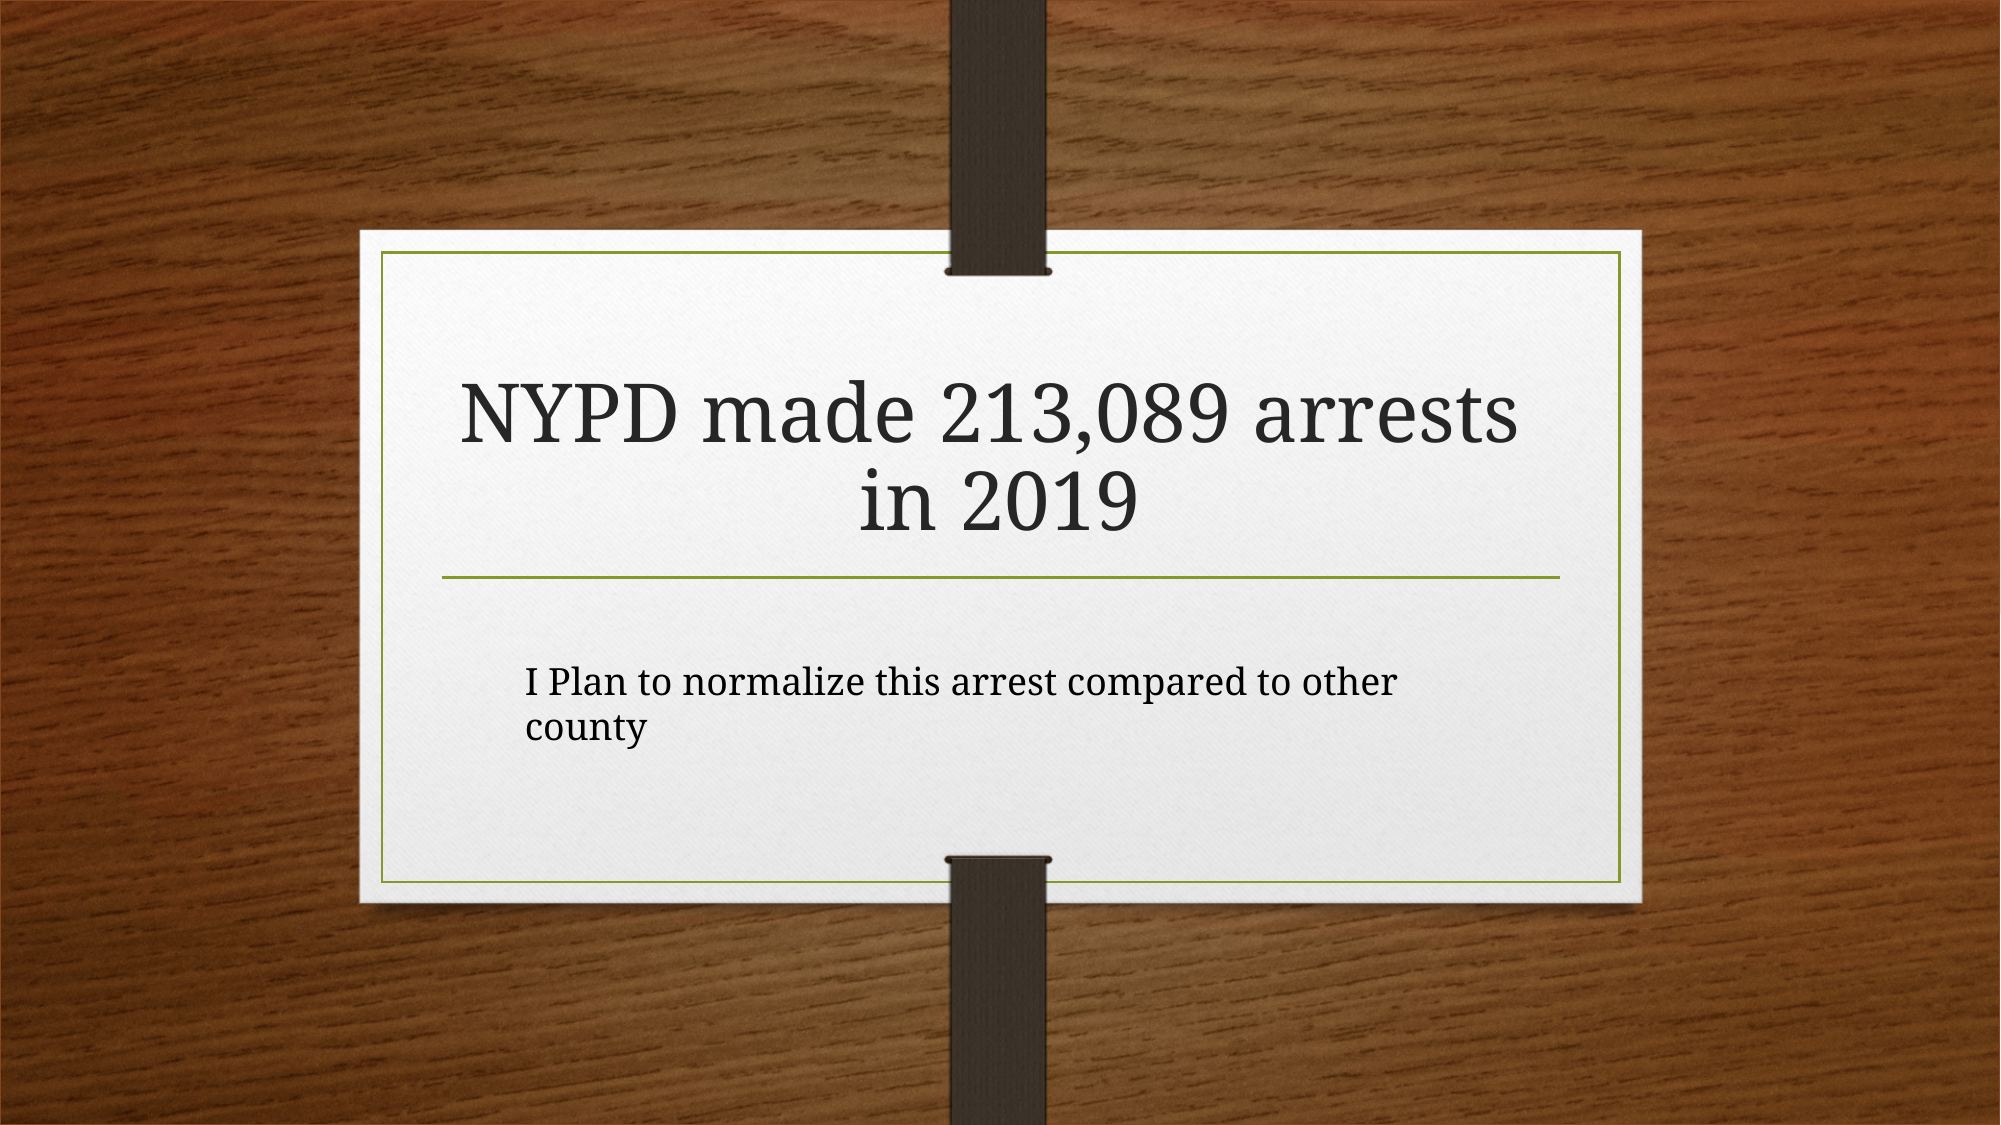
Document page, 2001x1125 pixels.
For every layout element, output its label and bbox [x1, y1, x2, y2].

text_box [0, 0, 2000, 1125]
